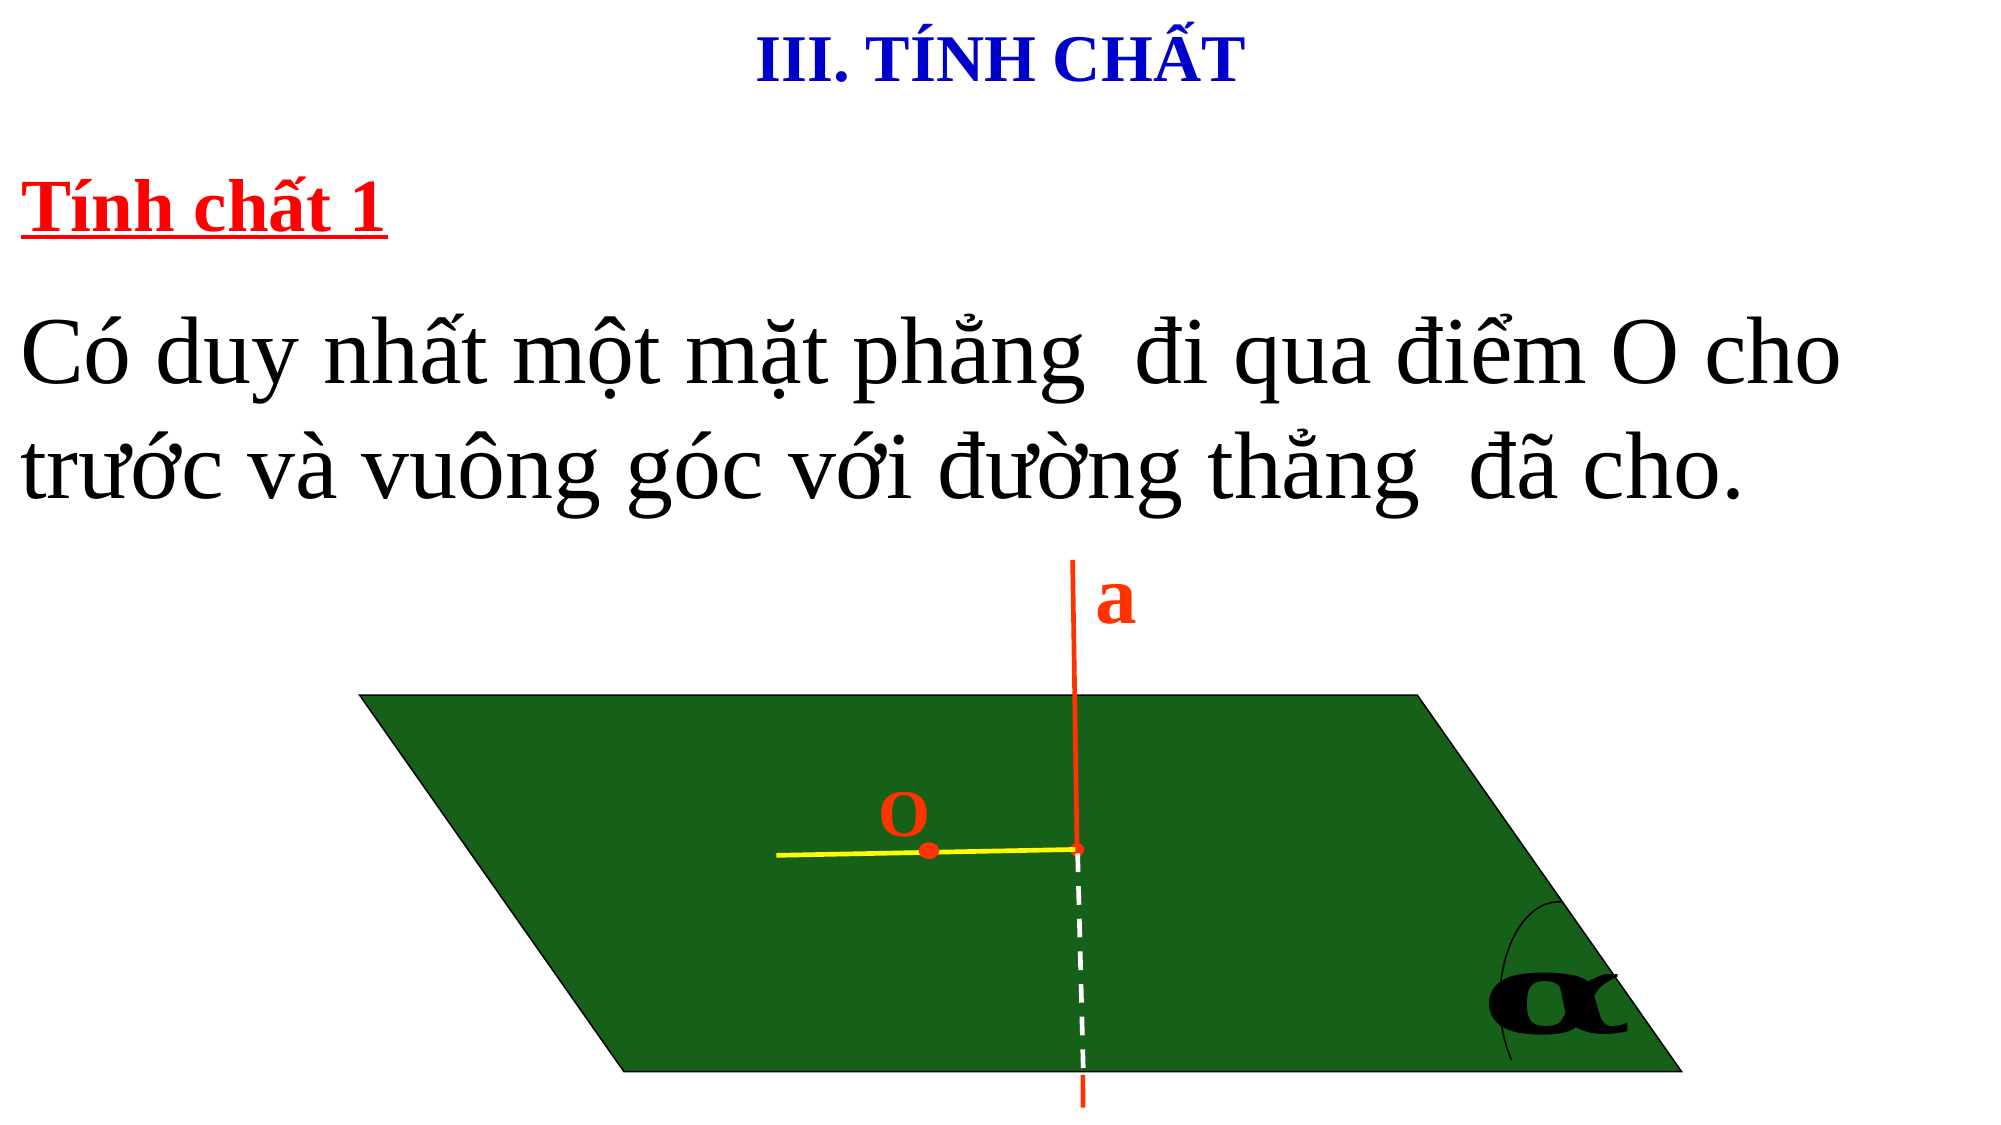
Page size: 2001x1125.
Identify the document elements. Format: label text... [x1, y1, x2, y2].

text_box Tính chất 1 [0, 146, 719, 256]
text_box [359, 695, 1682, 1072]
text_box III. TÍNH CHẤT [0, 5, 2000, 106]
text_box a [1074, 530, 1159, 651]
